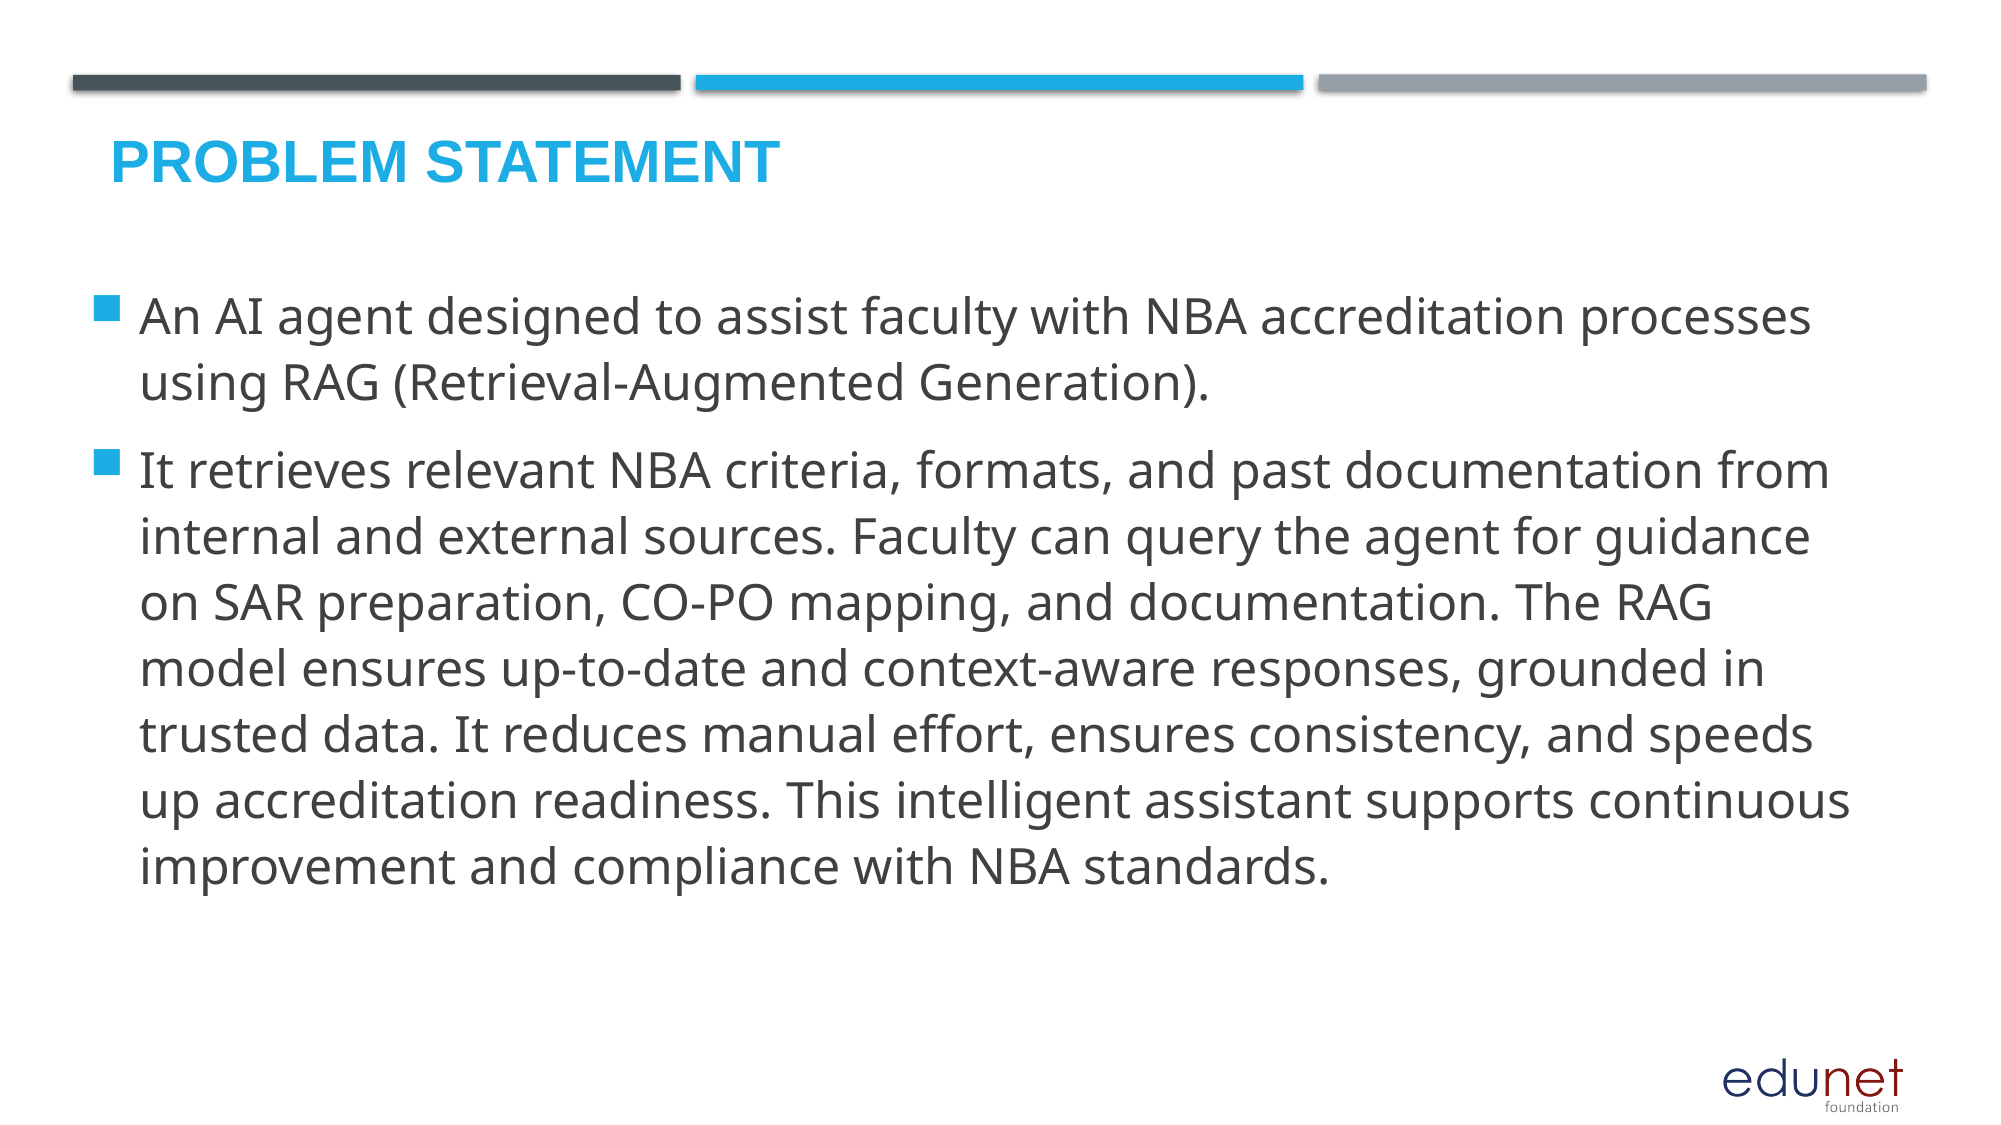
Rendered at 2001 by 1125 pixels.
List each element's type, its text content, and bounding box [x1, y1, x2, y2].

picture [1719, 1056, 1905, 1116]
title Problem Statement [95, 115, 1905, 203]
list An AI agent designed to assist faculty with NBA accreditation processes using RAG (Retrieval-Augmented Generation). It retrieves relevant NBA criteria, formats, and past documentation from internal and external sources. Faculty can query the agent for guidance on SAR preparation, CO-PO mapping, and documentation. The RAG model ensures up-to-date and context-aware responses, grounded in trusted data. It reduces manual effort, ensures consistency, and speeds up accreditation readiness. This intelligent assistant supports continuous improvement and compliance with NBA standards. [74, 203, 1884, 970]
